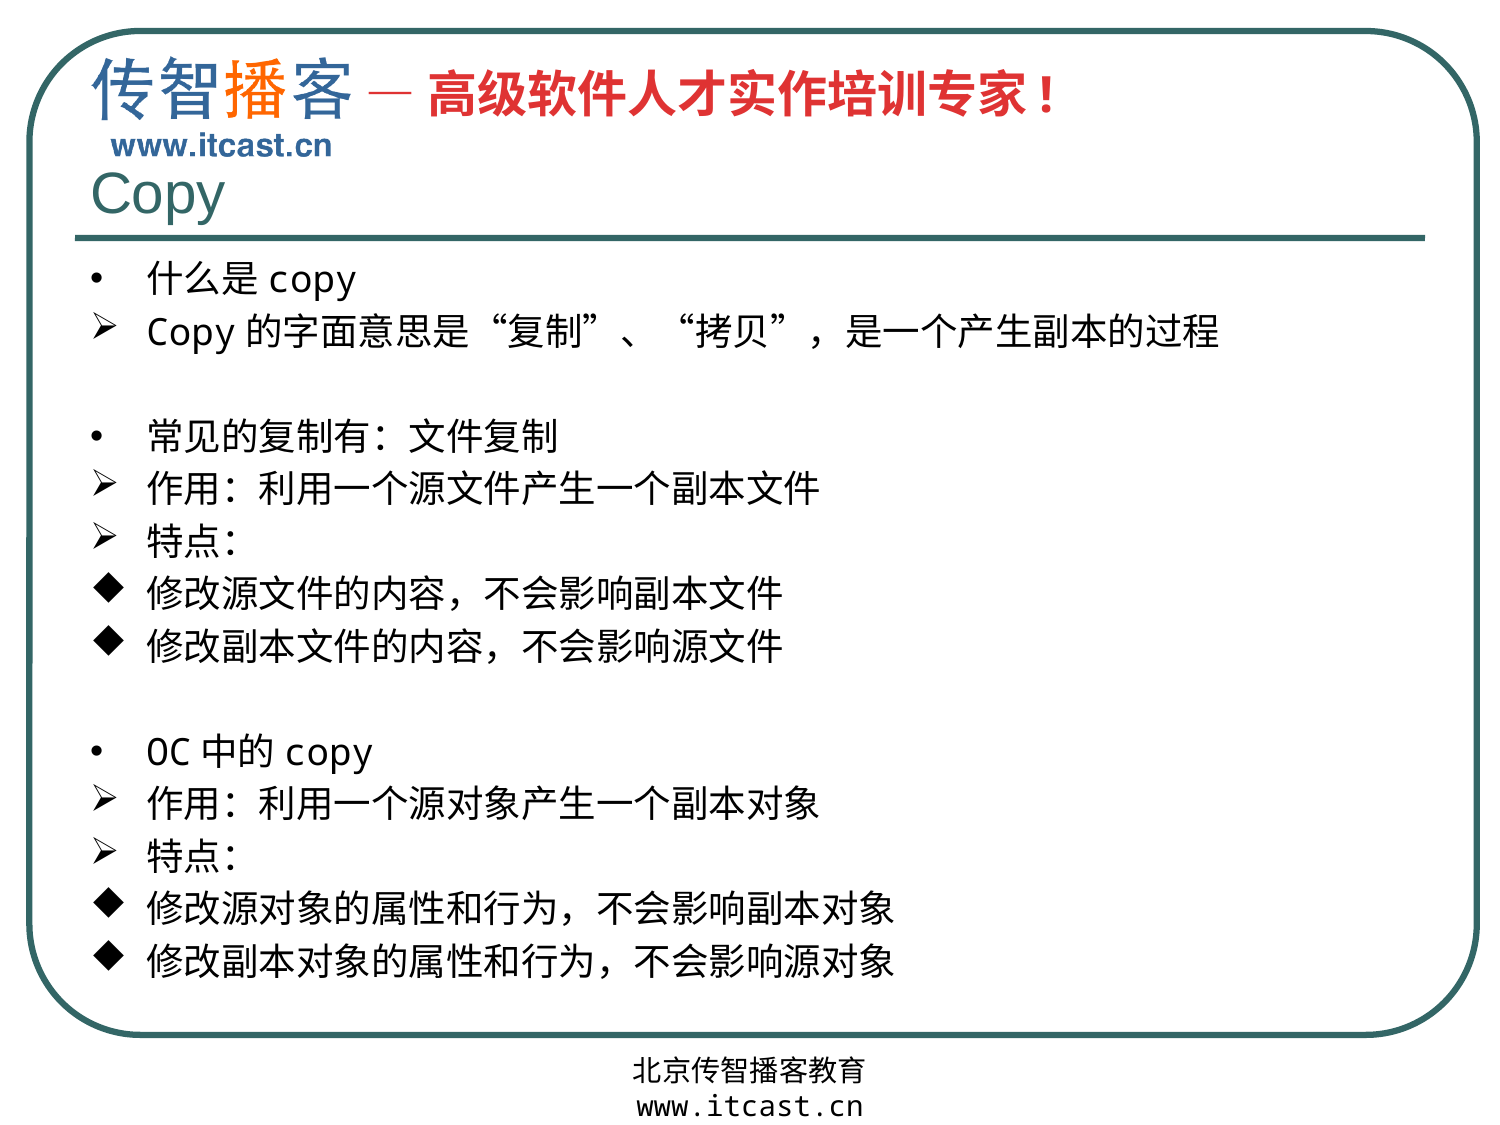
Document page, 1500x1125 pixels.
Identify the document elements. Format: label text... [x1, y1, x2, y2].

title Copy [75, 45, 1425, 233]
list 什么是copy Copy的字面意思是“复制”、“拷贝”，是一个产生副本的过程 常见的复制有：文件复制 作用：利用一个源文件产生一个副本文件 特点： 修改源文件的内容，不会影响副本文件 修改副本文件的内容，不会影响源文件 OC中的copy 作用：利用一个源对象产生一个副本对象 特点： 修改源对象的属性和行为，不会影响副本对象 修改副本对象的属性和行为，不会影响源对象 [75, 247, 1425, 1021]
